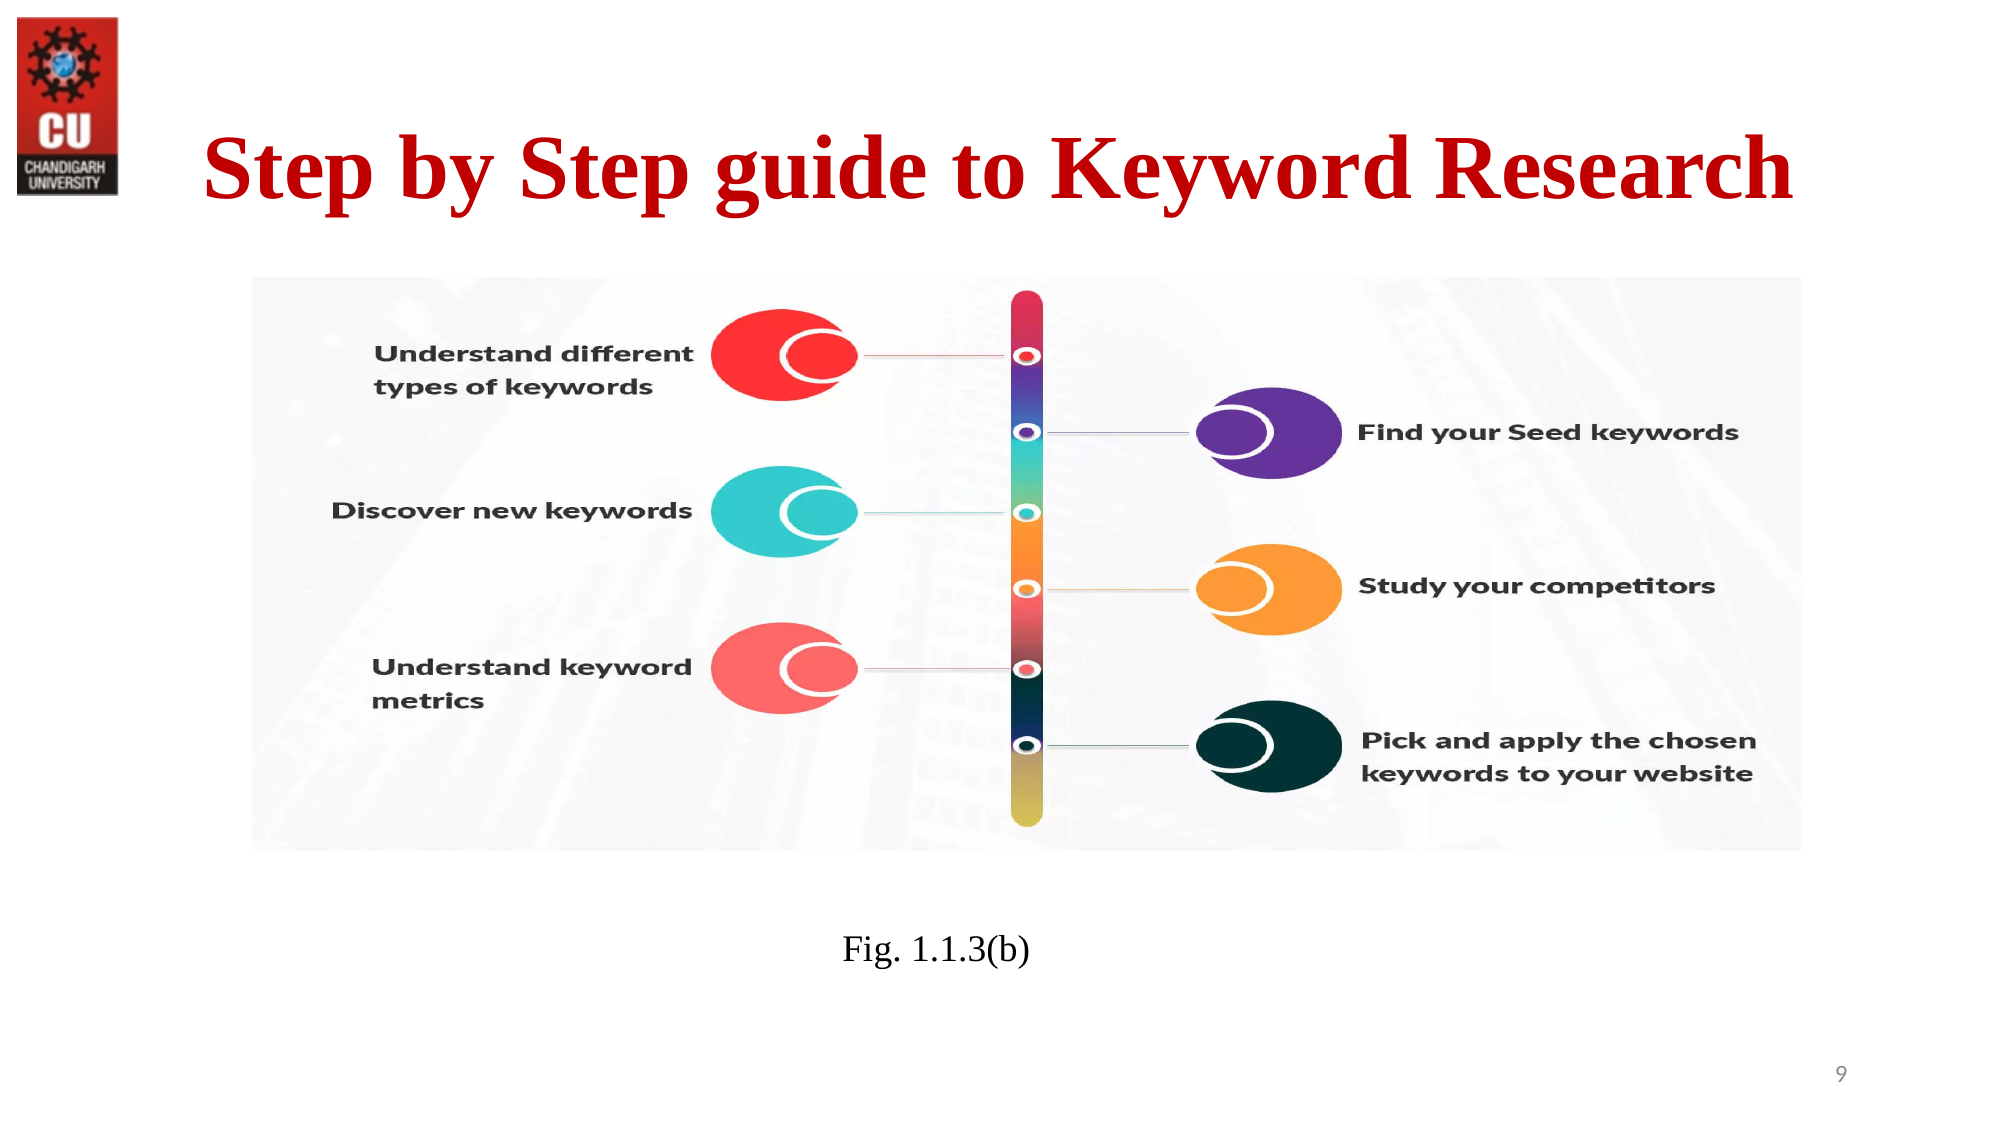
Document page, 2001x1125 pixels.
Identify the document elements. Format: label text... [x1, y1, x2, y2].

title Step by Step guide to Keyword Research [137, 59, 1863, 278]
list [252, 277, 1802, 851]
slide_number 9 [1412, 1042, 1863, 1103]
picture [17, 17, 120, 196]
text_box Fig. 1.1.3(b) [827, 916, 1828, 977]
